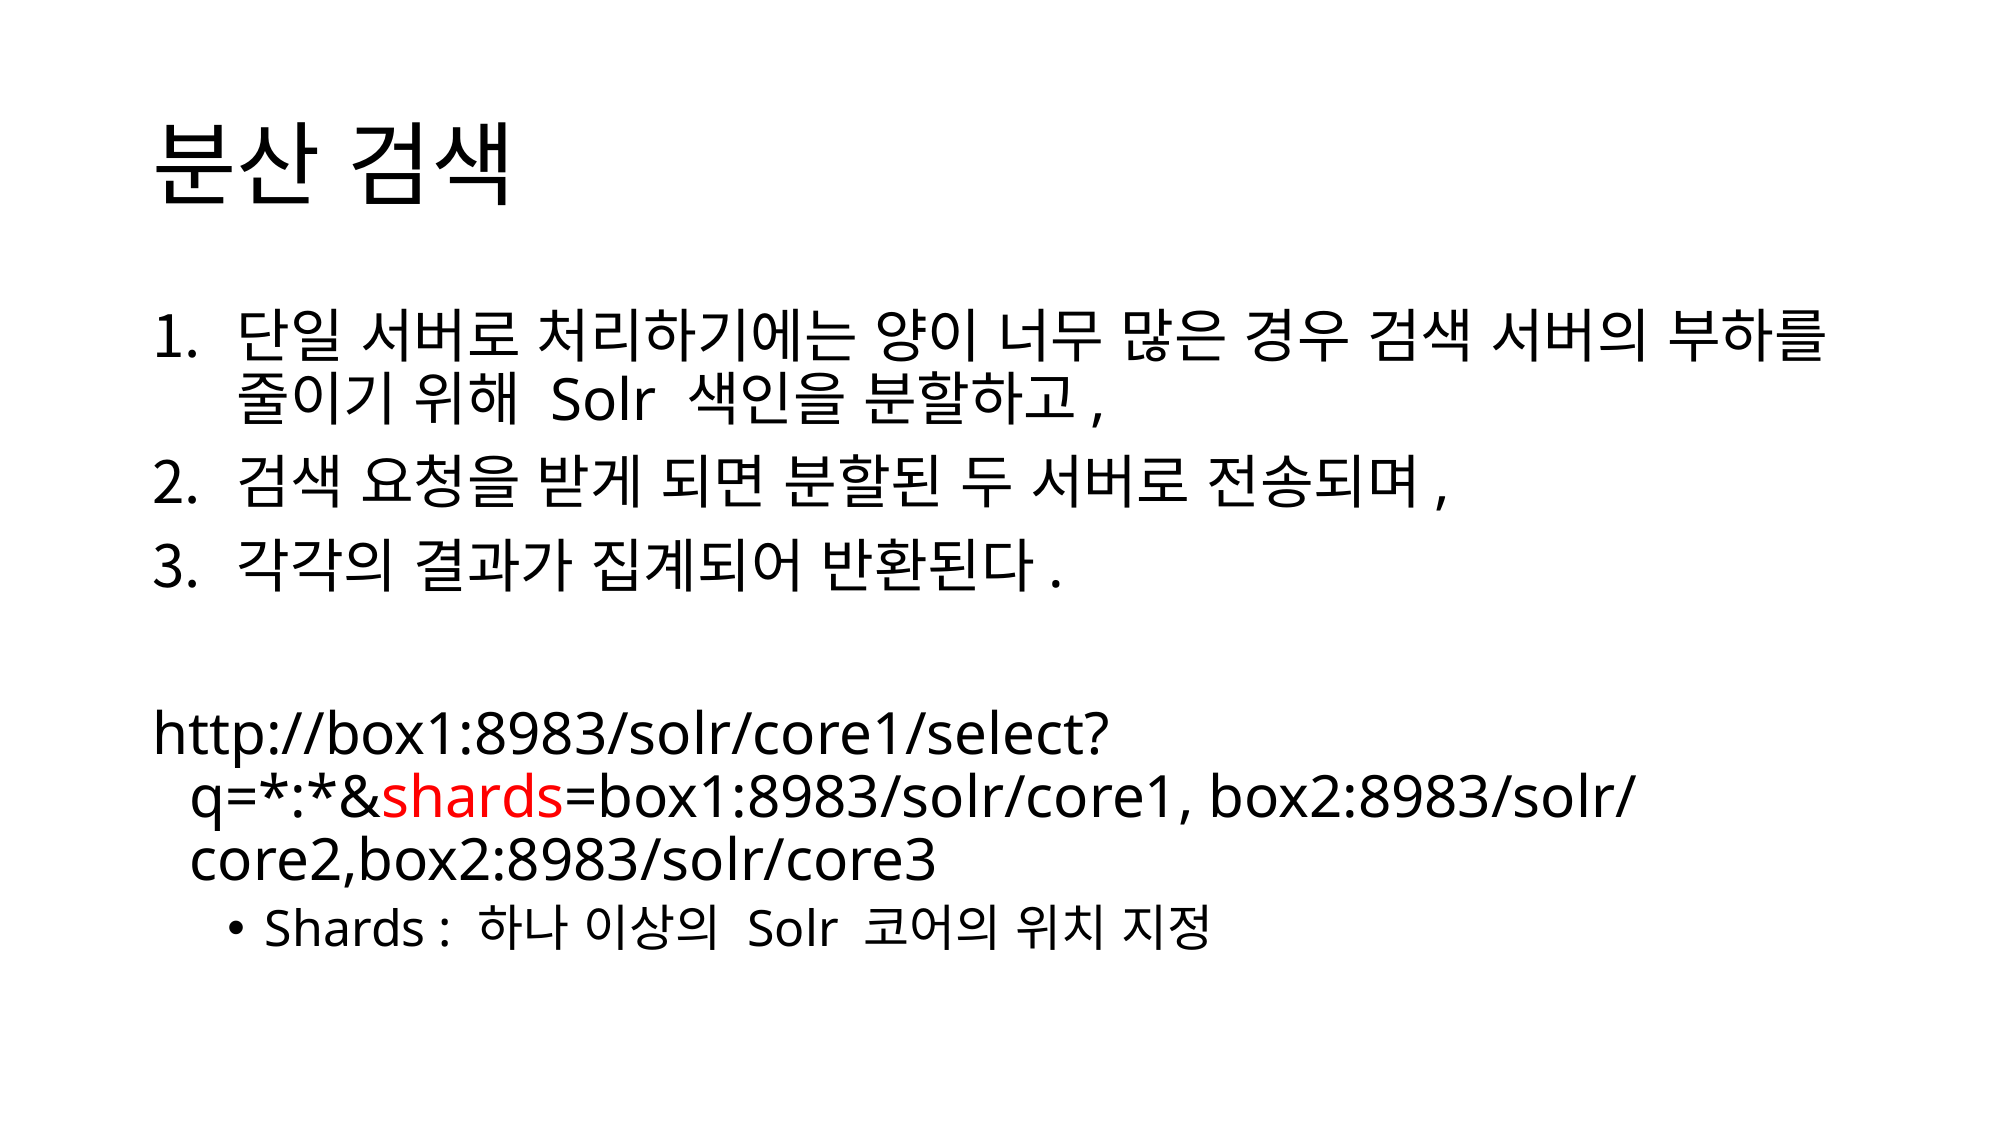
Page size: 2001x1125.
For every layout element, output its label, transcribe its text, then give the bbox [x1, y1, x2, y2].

list 단일 서버로 처리하기에는 양이 너무 많은 경우 검색 서버의 부하를 줄이기 위해 Solr 색인을 분할하고, 검색 요청을 받게 되면 분할된 두 서버로 전송되며, 각각의 결과가 집계되어 반환된다. http://box1:8983/solr/core1/select?q=*:*&shards=box1:8983/solr/core1, box2:8983/solr/core2,box2:8983/solr/core3 Shards : 하나 이상의 Solr 코어의 위치 지정 [137, 299, 1863, 1014]
title 분산 검색 [137, 59, 1863, 278]
